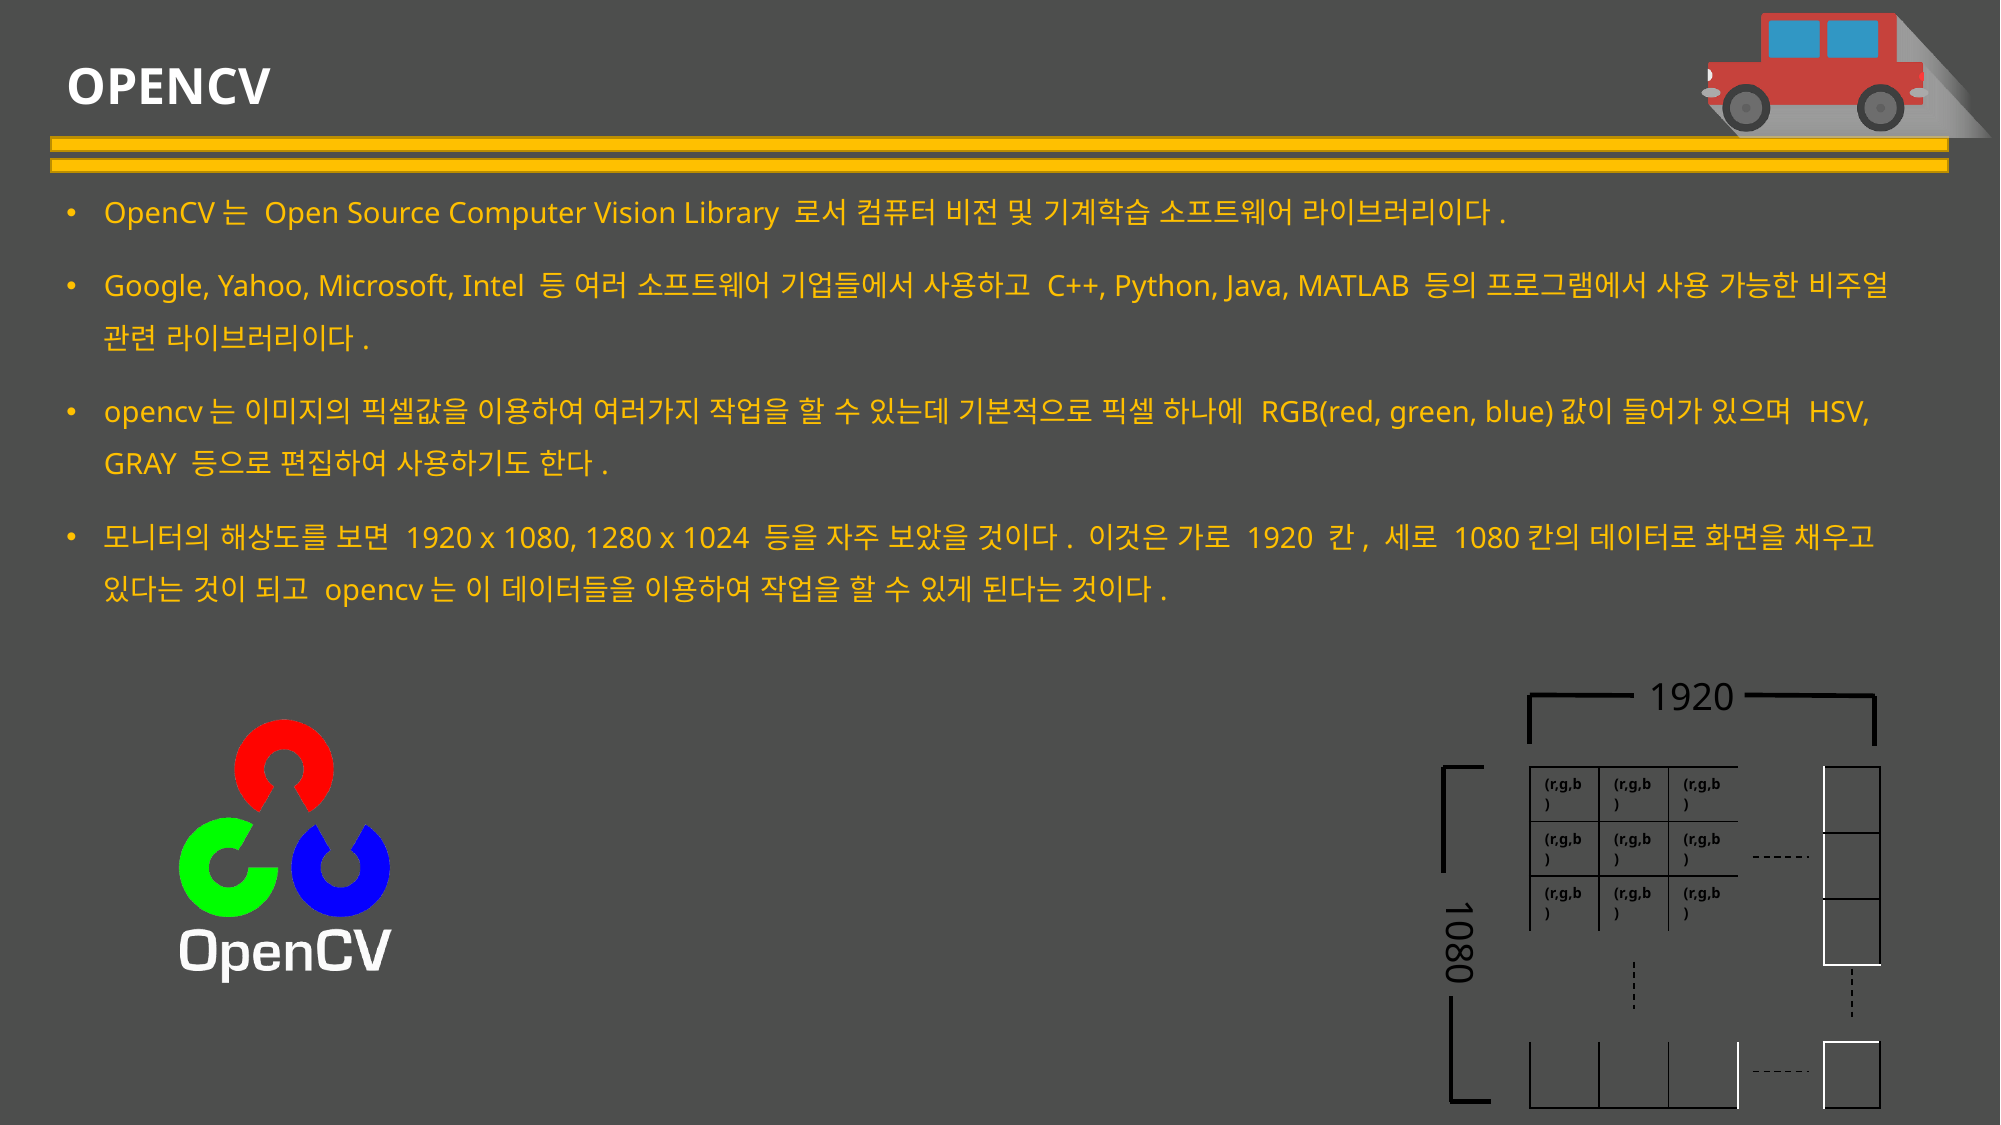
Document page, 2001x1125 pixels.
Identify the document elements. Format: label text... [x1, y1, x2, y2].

text_box 1080 [1415, 884, 1491, 1010]
table_header [1825, 1043, 1879, 1107]
table_header [1669, 1042, 1737, 1107]
table_header (r,g,b) [1669, 768, 1738, 821]
list OpenCV는 Open Source Computer Vision Library 로서 컴퓨터 비전 및 기계학습 소프트웨어 라이브러리이다. Google, Yahoo, Microsoft, Intel 등 여러 소프트웨어 기업들에서 사용하고 C++, Python, Java, MATLAB 등의 프로그램에서 사용 가능한 비주얼 관련 라이브러리이다. opencv는 이미지의 픽셀값을 이용하여 여러가지 작업을 할 수 있는데 기본적으로 픽셀 하나에 RGB(red, green, blue)값이 들어가 있으며 HSV, GRAY 등으로 편집하여 사용하기도 한다. 모니터의 해상도를 보면 1920 x 1080, 1280 x 1024 등을 자주 보았을 것이다. 이것은 가로 1920 칸, 세로 1080칸의 데이터로 화면을 채우고 있다는 것이 되고 opencv는 이 데이터들을 이용하여 작업을 할 수 있게 된다는 것이다. [51, 169, 1949, 1103]
table_cell (r,g,b) [1531, 822, 1598, 875]
table_header [1531, 1042, 1598, 1107]
title OPENCV [51, 39, 1949, 138]
table_header [1825, 768, 1879, 832]
picture [153, 719, 417, 983]
table_header (r,g,b) [1600, 768, 1668, 821]
text_box 1920 [1633, 665, 1753, 726]
table_cell (r,g,b) [1669, 877, 1738, 931]
table_cell (r,g,b) [1531, 877, 1598, 931]
table_header (r,g,b) [1531, 768, 1598, 821]
picture [1695, 1, 2000, 138]
table_cell (r,g,b) [1669, 822, 1738, 875]
table_cell [1825, 900, 1879, 964]
table_cell [1825, 834, 1879, 898]
table_header [1600, 1042, 1668, 1107]
table_cell (r,g,b) [1600, 822, 1668, 875]
table_cell (r,g,b) [1600, 877, 1668, 931]
